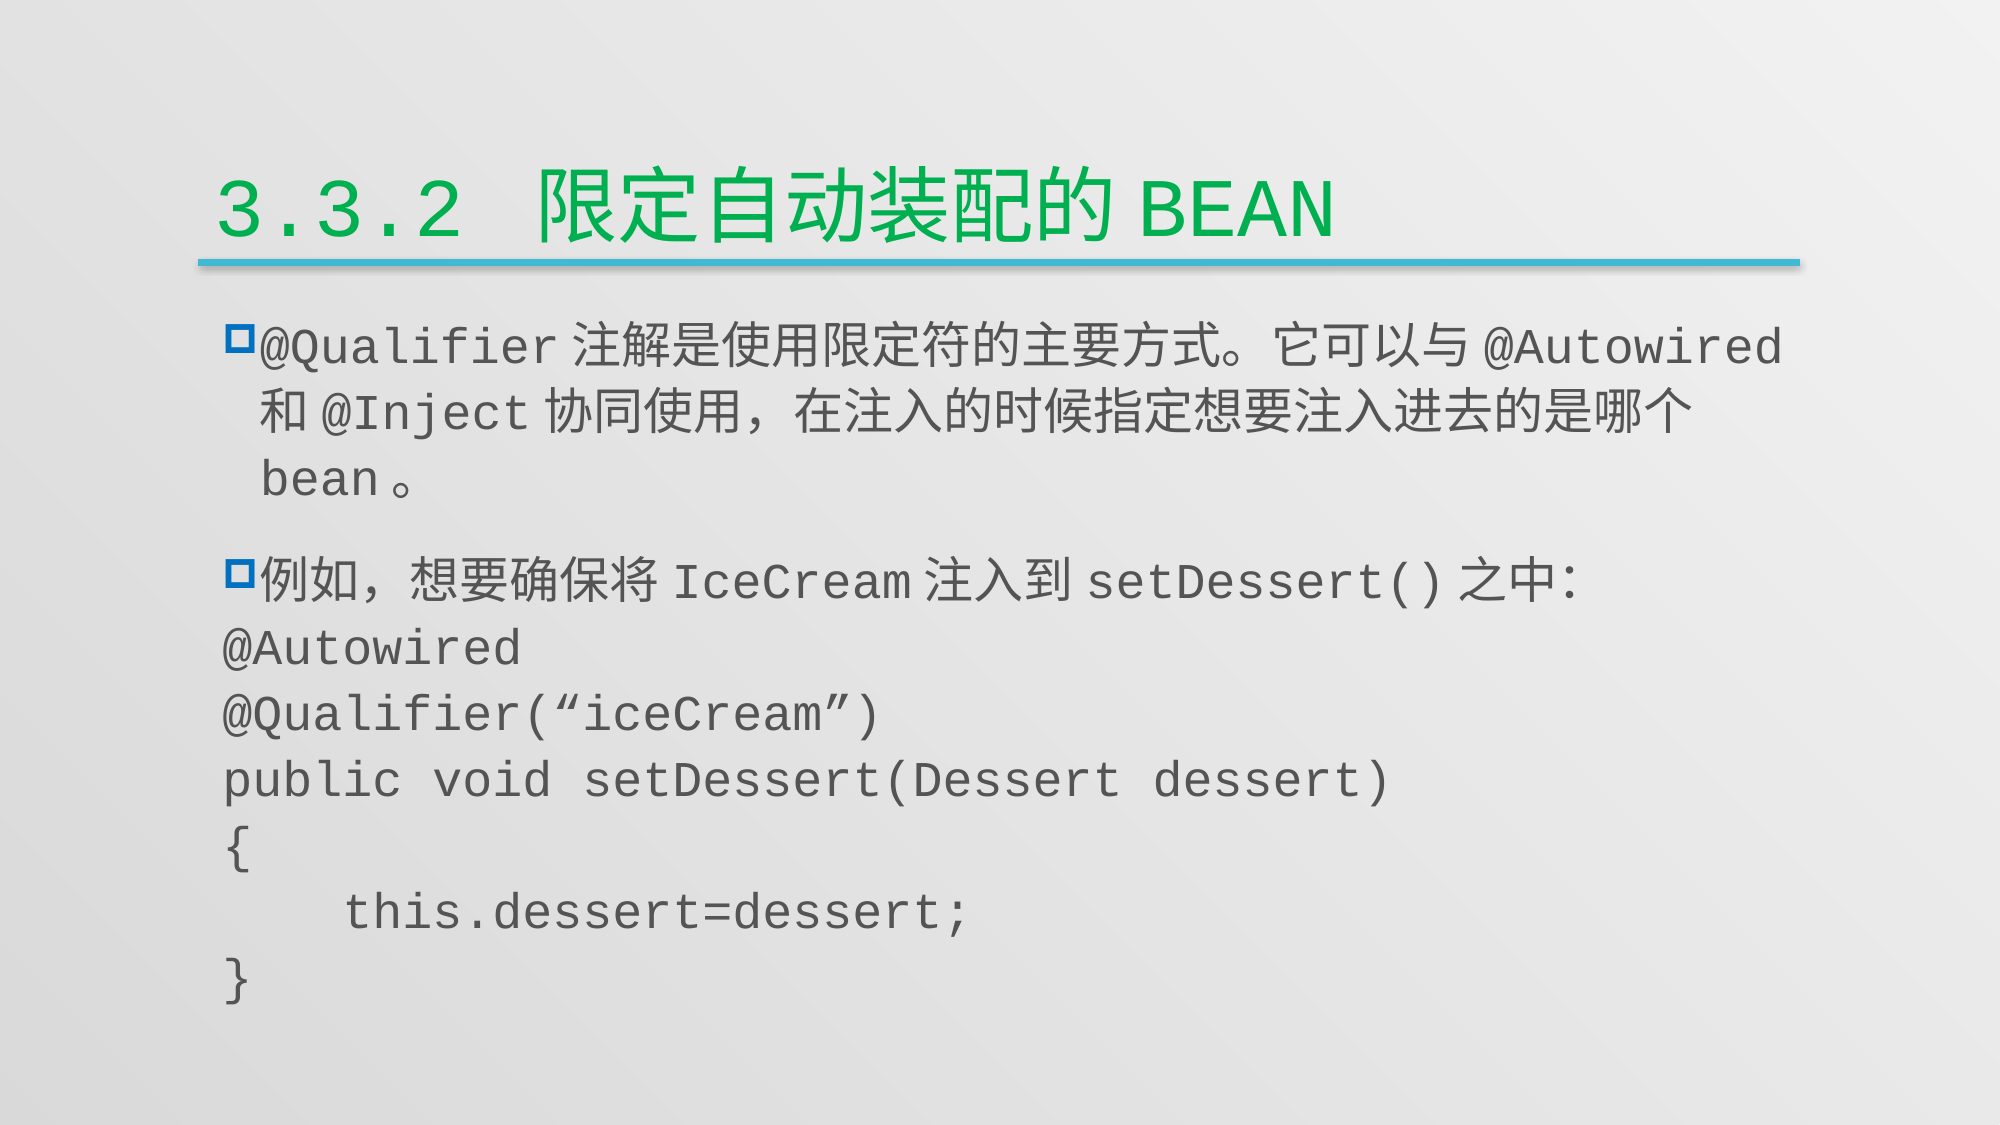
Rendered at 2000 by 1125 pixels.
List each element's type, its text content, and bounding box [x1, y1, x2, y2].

list @Qualifier注解是使用限定符的主要方式。它可以与@Autowired和@Inject协同使用，在注入的时候指定想要注入进去的是哪个bean。 例如，想要确保将IceCream注入到setDessert()之中： @Autowired @Qualifier(“iceCream”) public void setDessert(Dessert dessert) { this.dessert=dessert; } [199, 299, 1800, 1013]
title 3.3.2 限定自动装配的bean [199, 45, 1800, 263]
